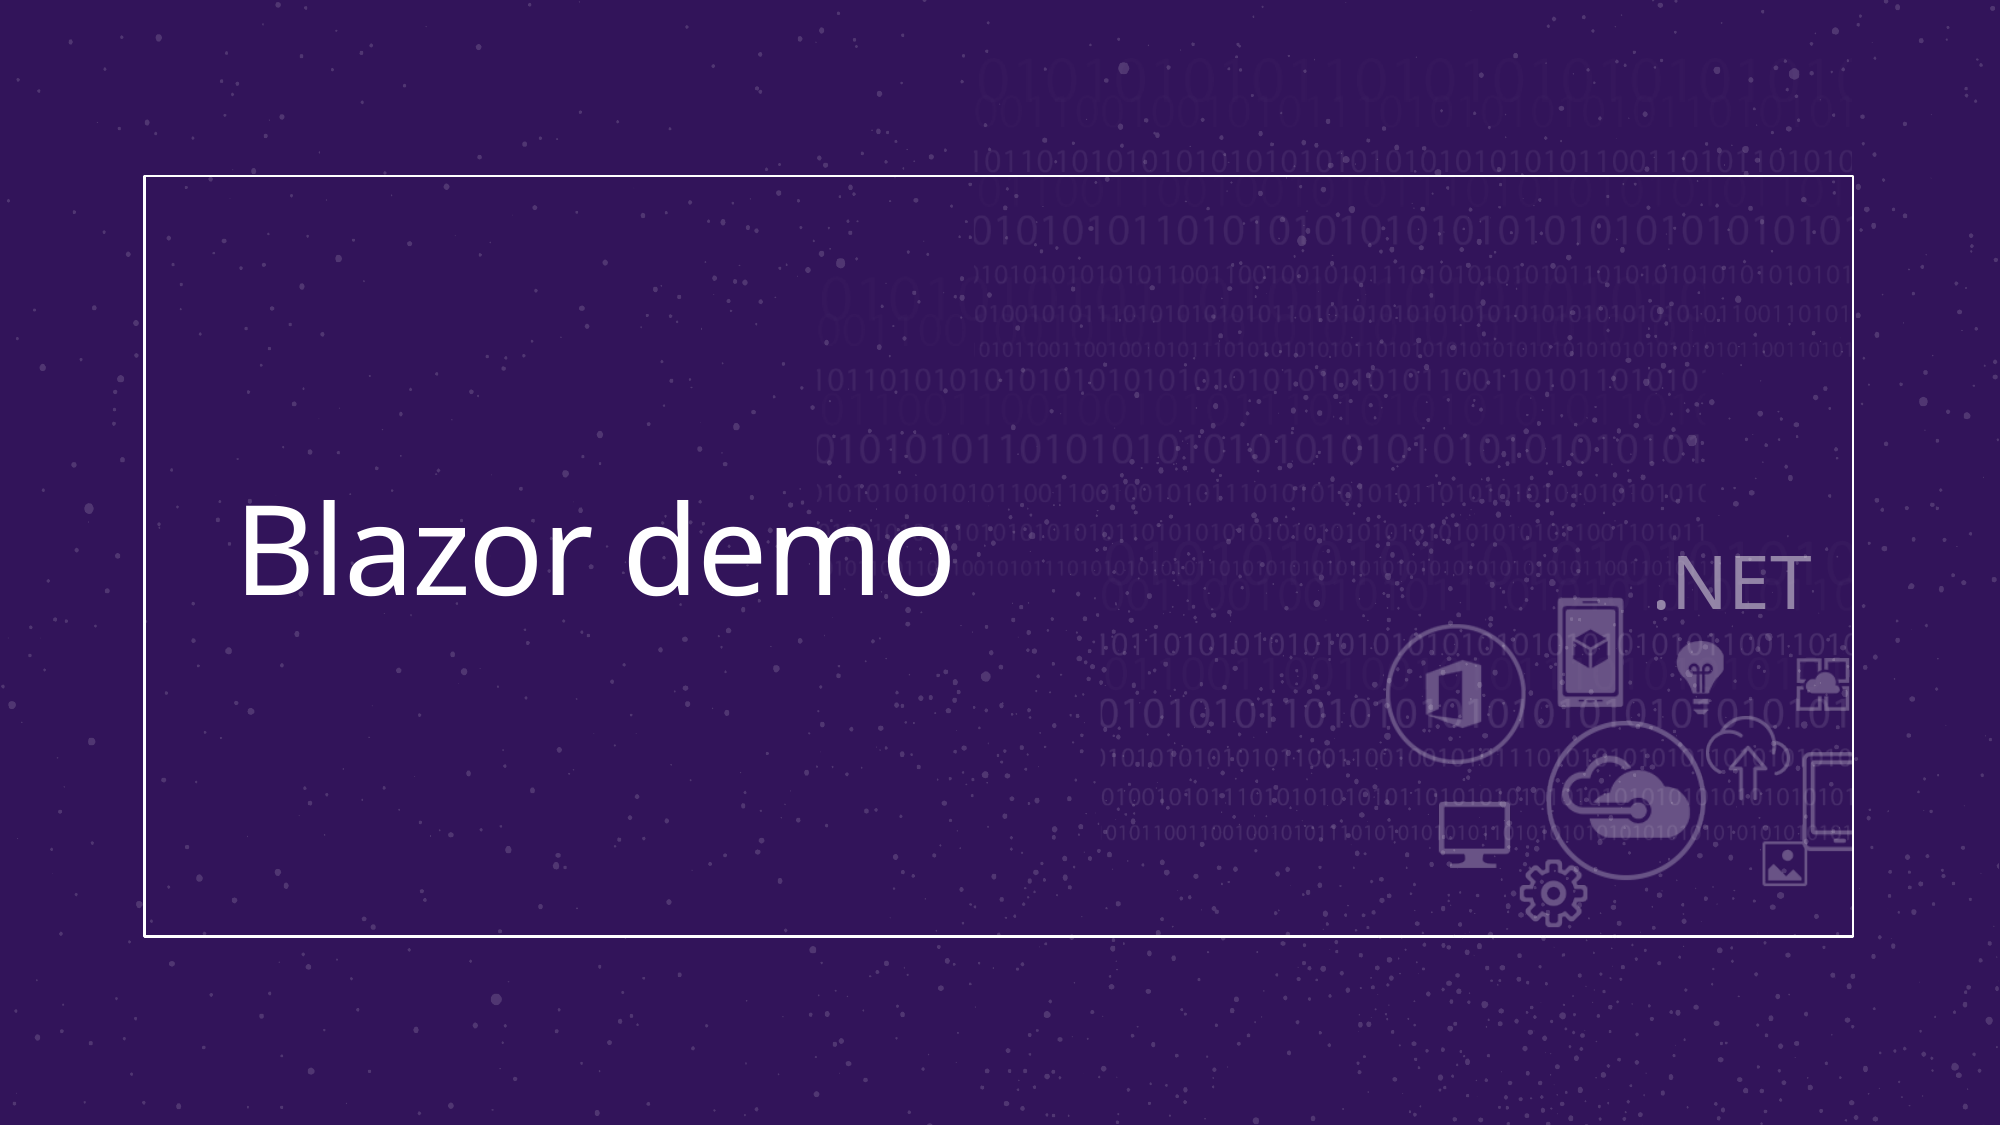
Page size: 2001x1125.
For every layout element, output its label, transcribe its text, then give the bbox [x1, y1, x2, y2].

title Blazor demo [210, 472, 1853, 640]
picture [1, 0, 1999, 1125]
